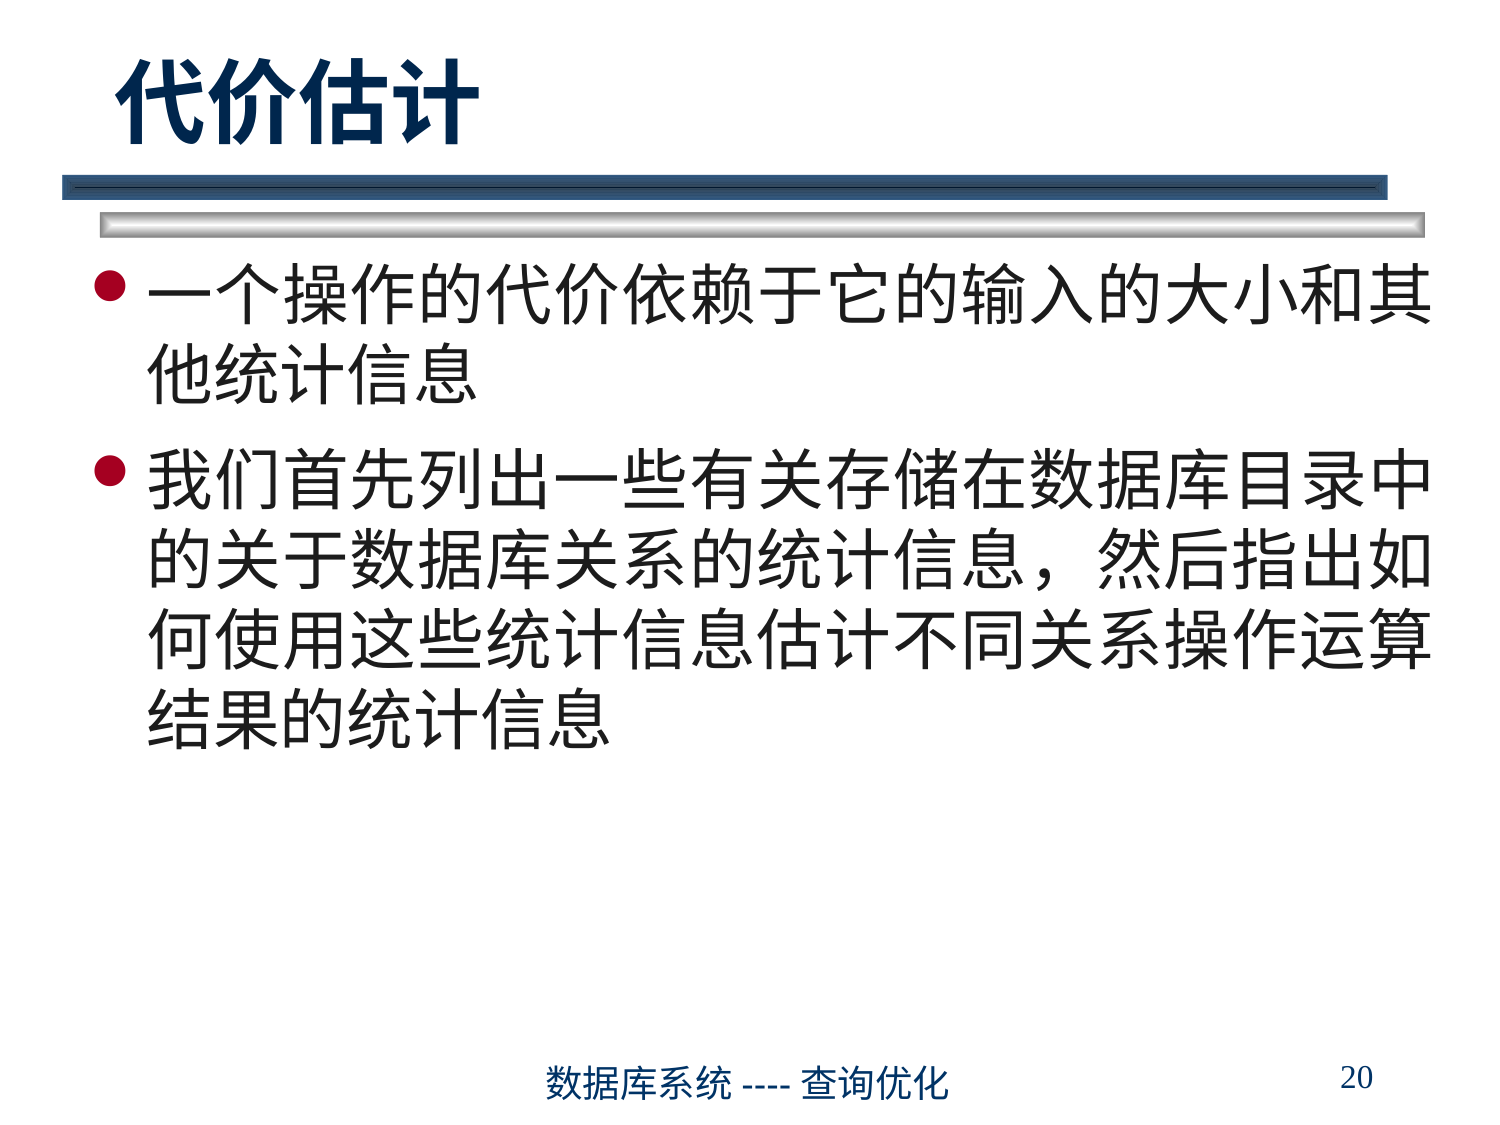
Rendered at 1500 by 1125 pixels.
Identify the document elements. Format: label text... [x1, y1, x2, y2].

title 代价估计 [99, 62, 1375, 163]
footer 数据库系统----查询优化 [529, 1058, 1229, 1113]
slide_number 20 [1324, 1049, 1489, 1101]
list 一个操作的代价依赖于它的输入的大小和其他统计信息 我们首先列出一些有关存储在数据库目录中的关于数据库关系的统计信息，然后指出如何使用这些统计信息估计不同关系操作运算结果的统计信息 [75, 245, 1450, 1046]
